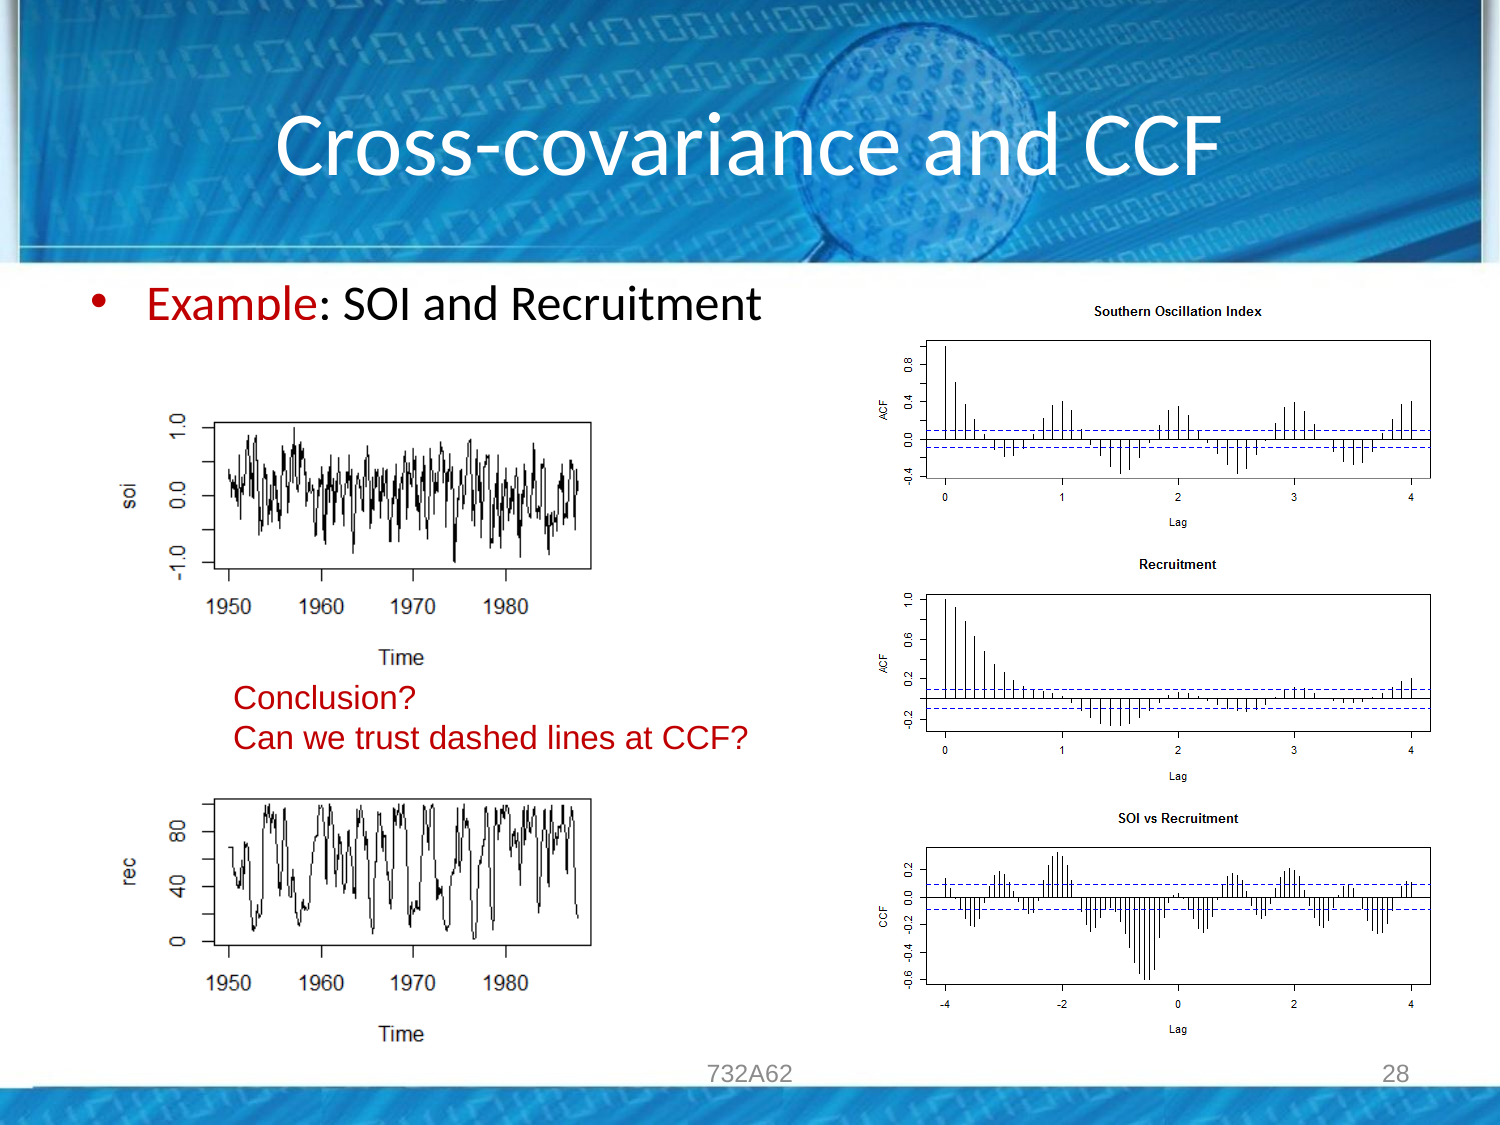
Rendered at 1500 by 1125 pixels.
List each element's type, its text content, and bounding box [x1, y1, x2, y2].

picture [0, 0, 1500, 1125]
title Cross-covariance and CCF [75, 45, 1425, 233]
footer 732A62 [512, 1042, 988, 1103]
slide_number 28 [1074, 1056, 1425, 1103]
text_box Conclusion? Can we trust dashed lines at CCF? [648, 668, 863, 764]
list Example: SOI and Recruitment [75, 262, 1425, 1005]
